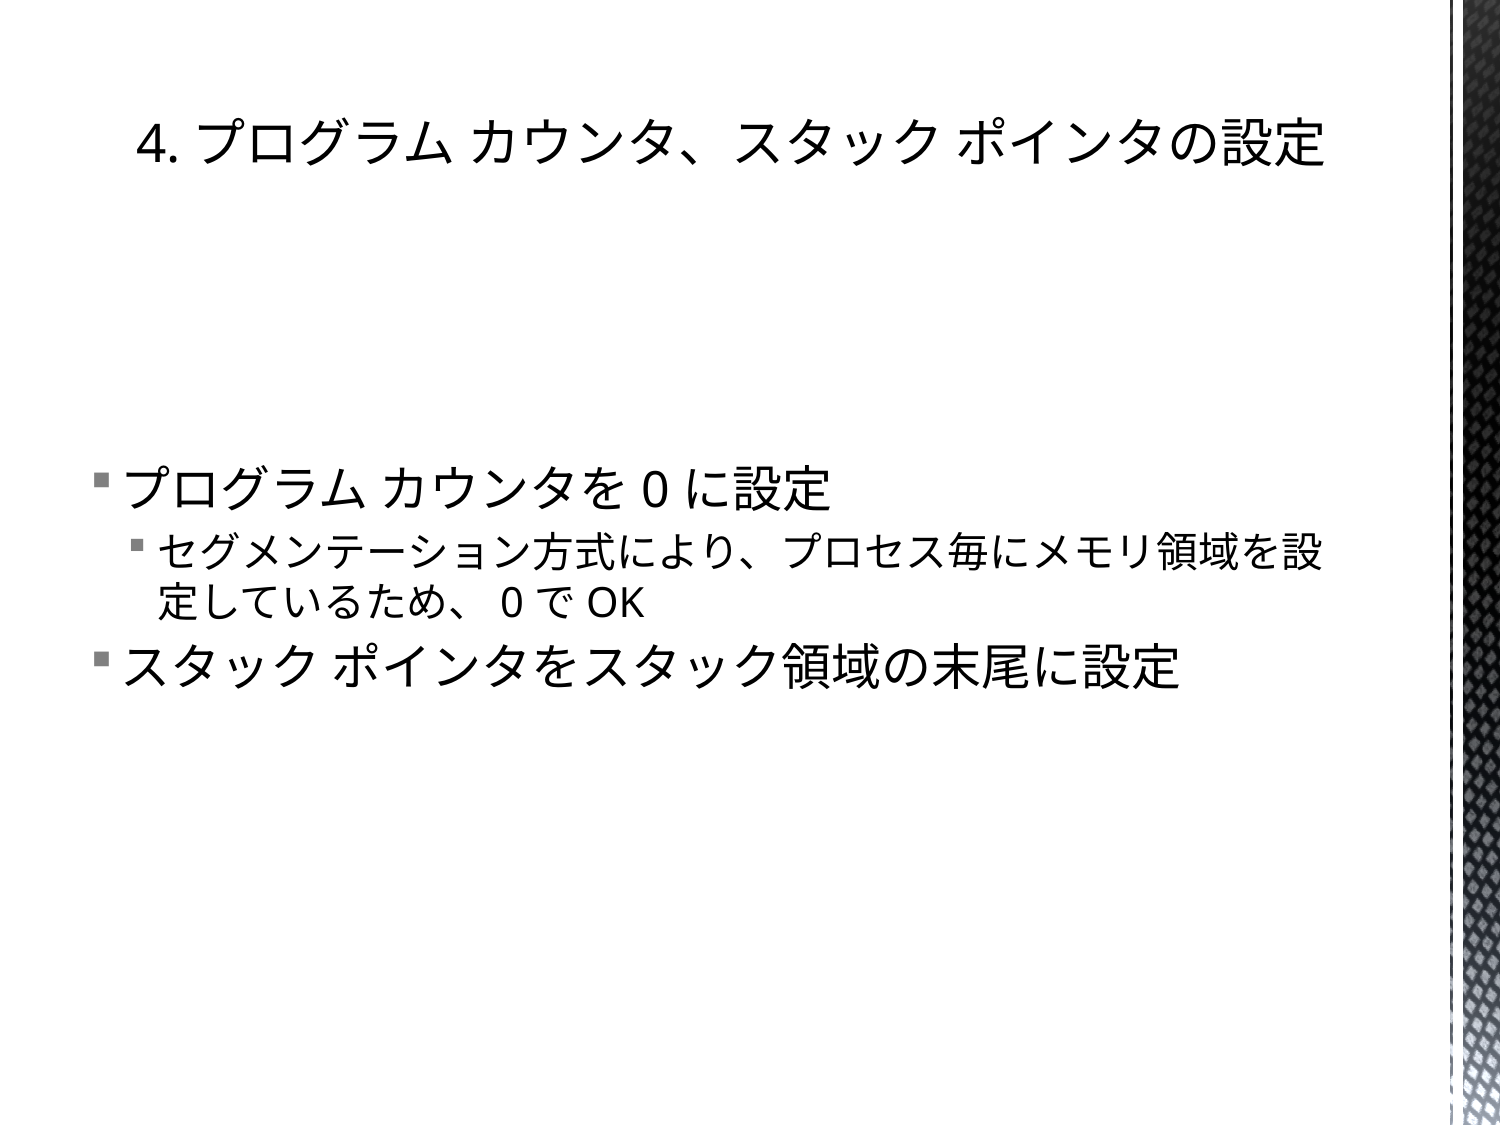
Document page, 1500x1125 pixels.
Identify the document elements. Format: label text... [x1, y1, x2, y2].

picture [1447, 0, 1500, 1125]
list プログラム カウンタを0に設定 セグメンテーション方式により、プロセス毎にメモリ領域を設定しているため、0でOK スタック ポインタをスタック領域の末尾に設定 [75, 219, 1341, 1013]
title 4.プログラム カウンタ、スタック ポインタの設定 [88, 75, 1341, 209]
